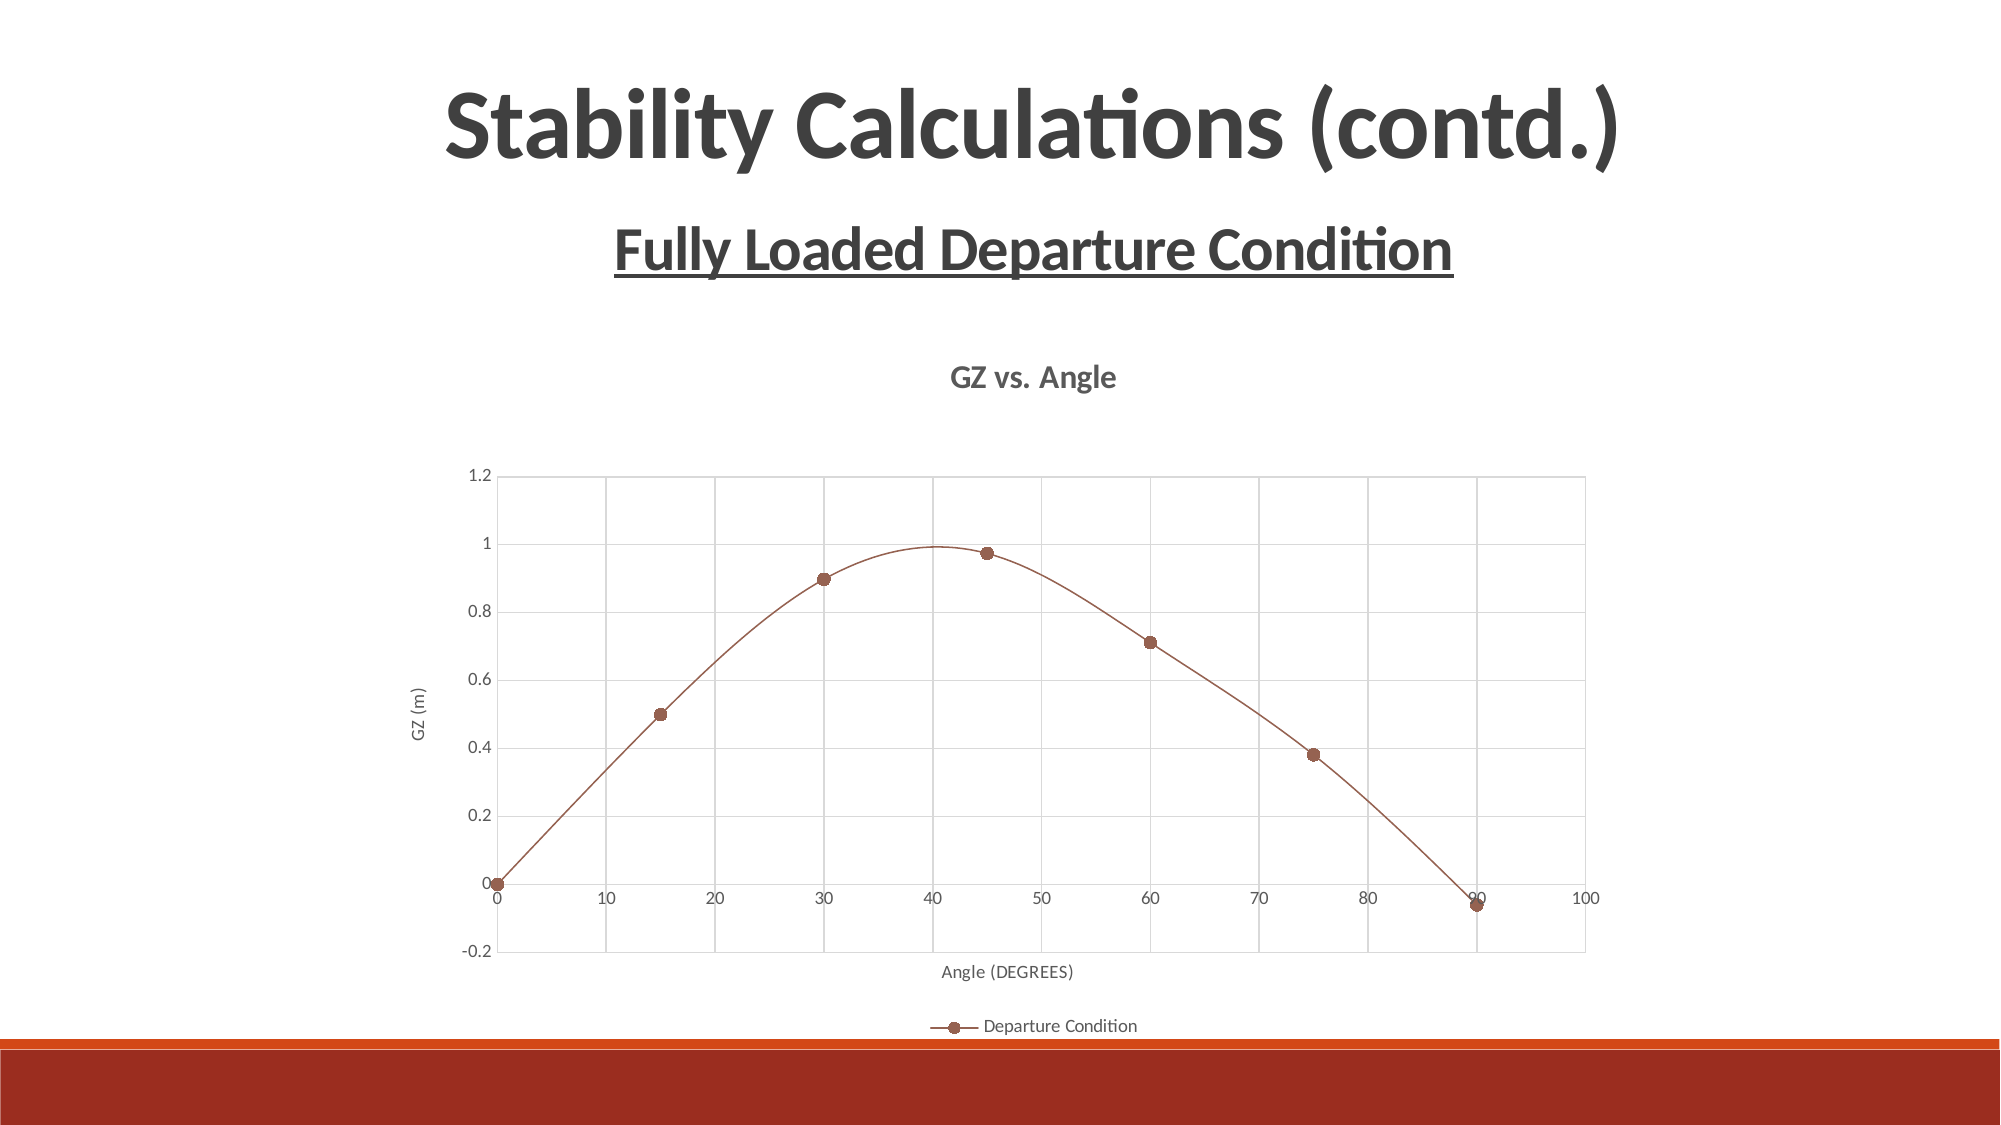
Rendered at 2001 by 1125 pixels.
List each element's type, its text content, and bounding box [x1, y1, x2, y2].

text_box Stability Calculations (contd.) [208, 69, 1859, 212]
chart [348, 330, 1720, 1044]
text_box Fully Loaded Departure Condition [208, 212, 1859, 450]
